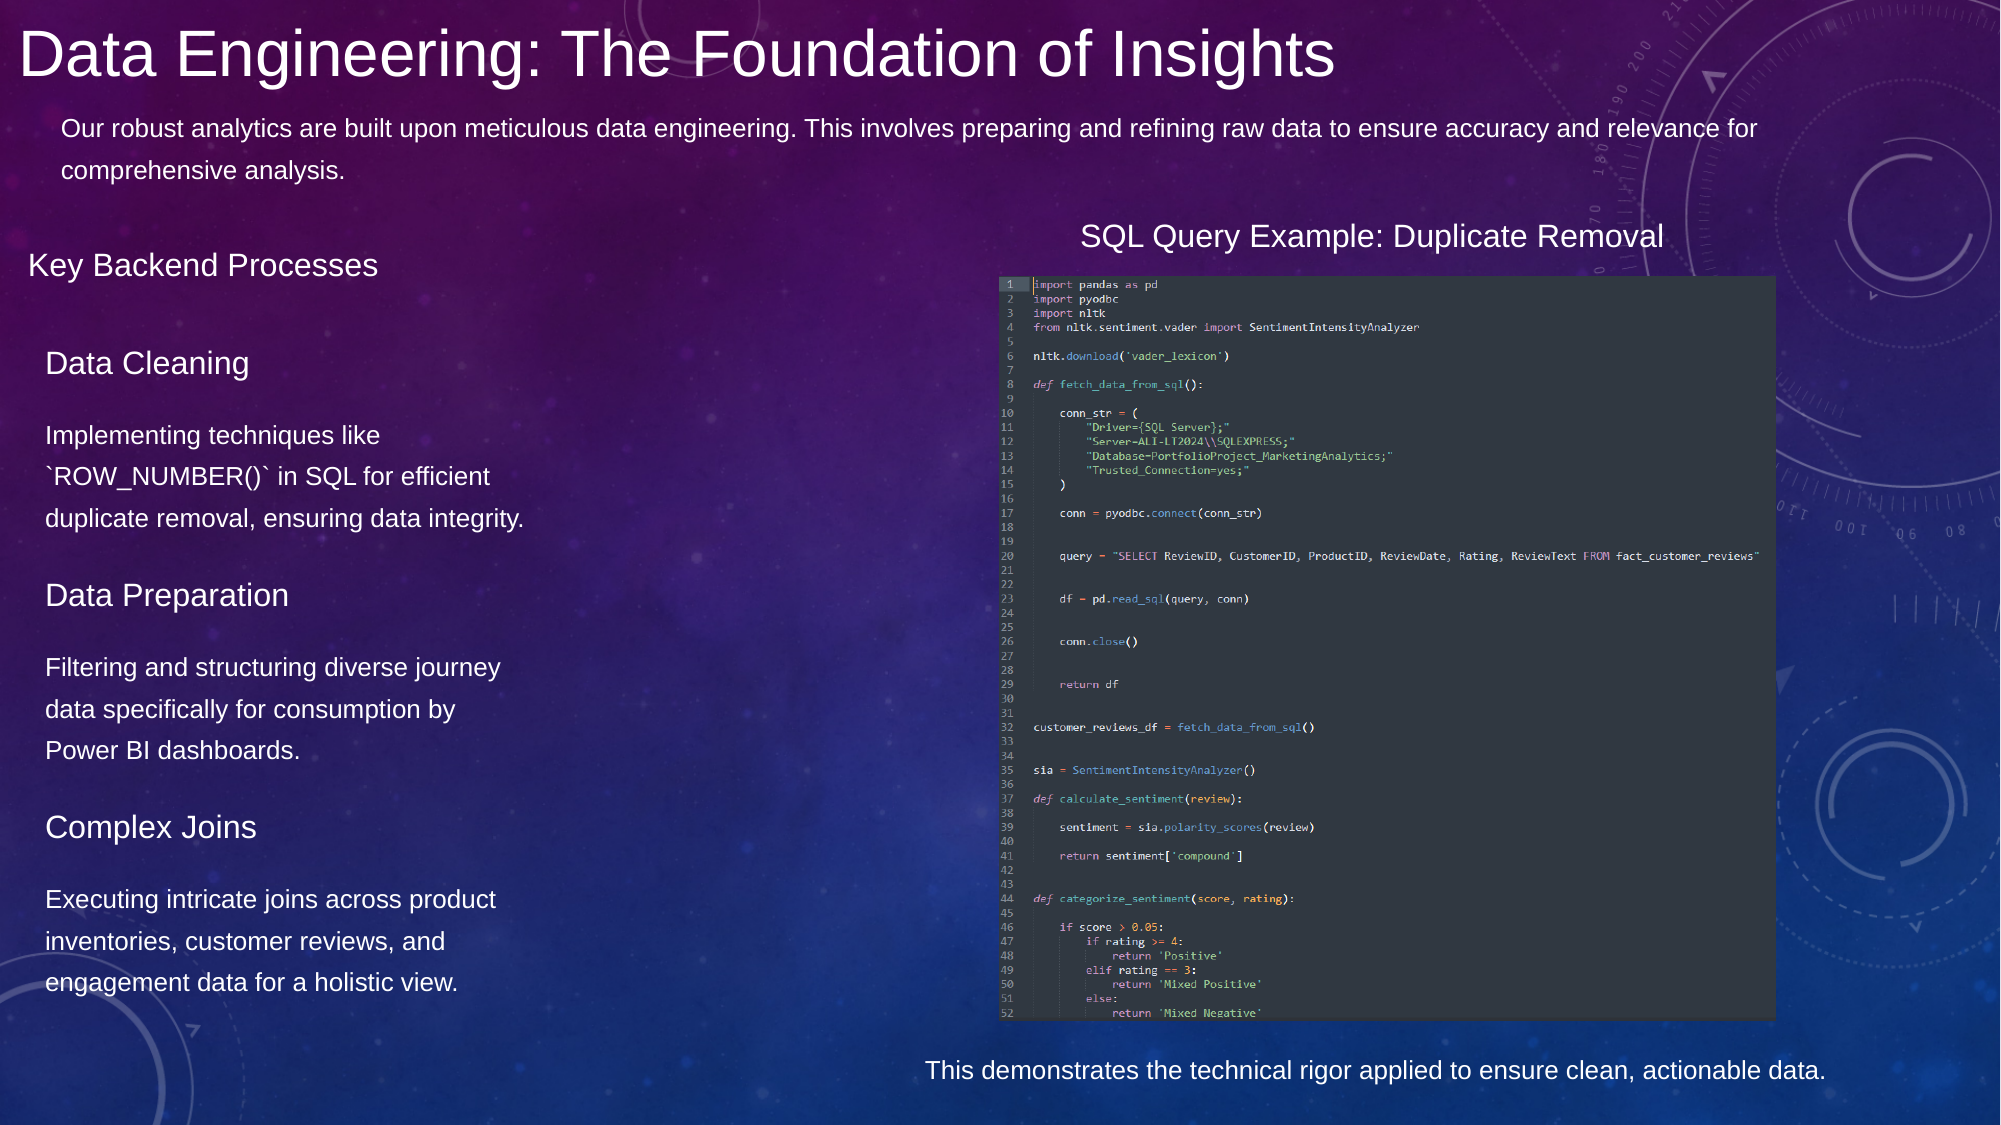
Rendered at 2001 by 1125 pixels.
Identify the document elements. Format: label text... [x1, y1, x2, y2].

text_box Our robust analytics are built upon meticulous data engineering. This involves preparing and refining raw data to ensure accuracy and relevance for comprehensive analysis. [60, 101, 1940, 167]
text_box Executing intricate joins across product inventories, customer reviews, and engagement data for a holistic view. [45, 872, 518, 957]
picture [0, 0, 2001, 1125]
text_box Data Cleaning [45, 339, 377, 382]
text_box SQL Query Example: Duplicate Removal [1080, 212, 1696, 255]
text_box Implementing techniques like `ROW_NUMBER()` in SQL for efficient duplicate removal, ensuring data integrity. [45, 407, 556, 493]
text_box Data Preparation [45, 572, 377, 614]
text_box Data Engineering: The Foundation of Insights [18, 7, 1435, 91]
text_box This demonstrates the technical rigor applied to ensure clean, actionable data. [924, 1042, 2000, 1085]
text_box Filtering and structuring diverse journey data specifically for consumption by Power BI dashboards. [45, 639, 518, 725]
text_box Key Backend Processes [27, 242, 394, 284]
text_box Complex Joins [45, 804, 377, 846]
